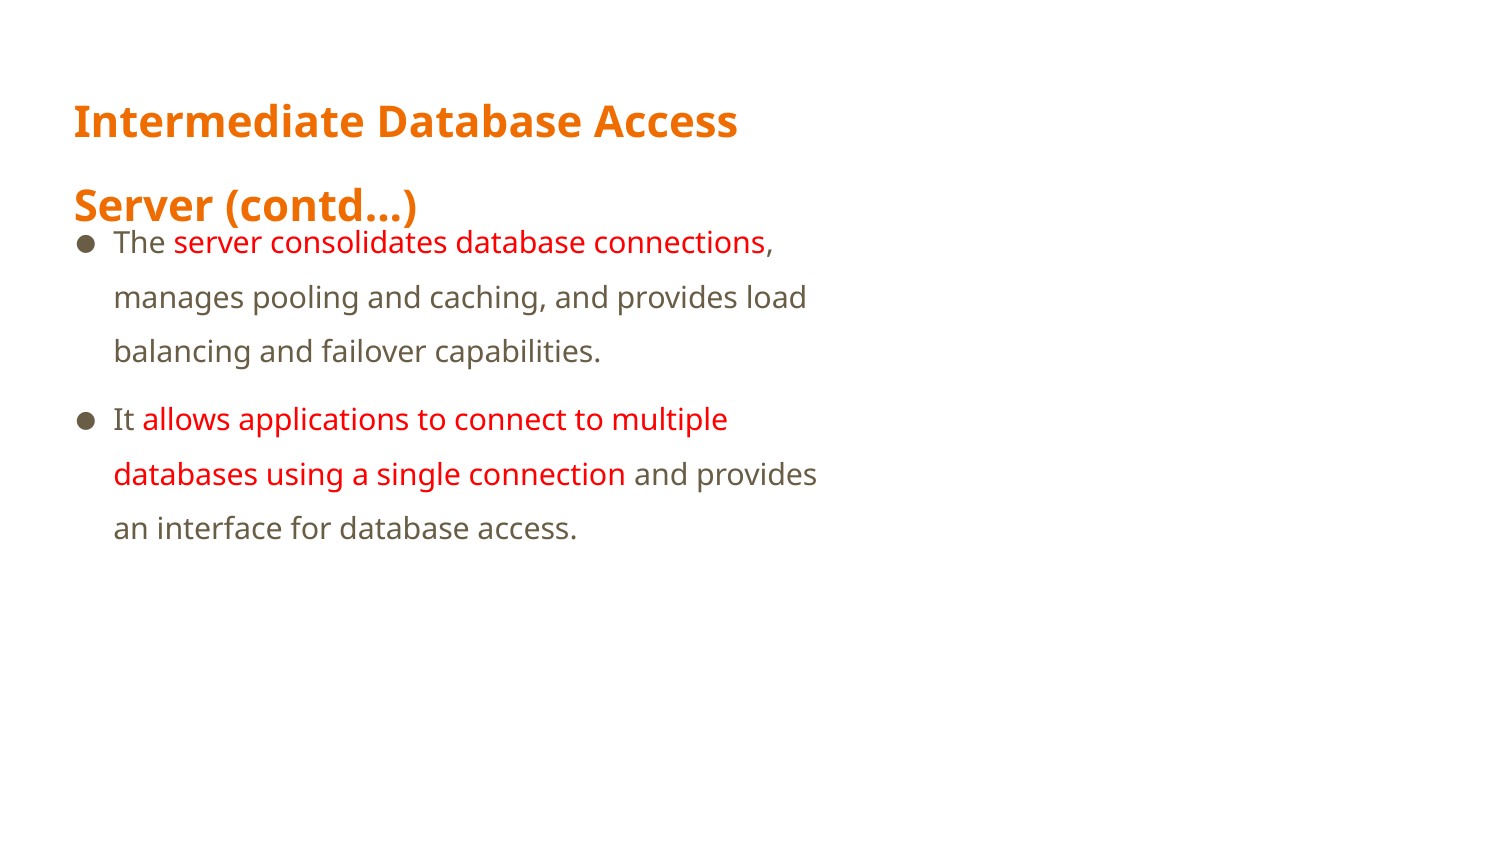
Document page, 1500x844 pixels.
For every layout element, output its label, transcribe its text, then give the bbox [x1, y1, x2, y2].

list The server consolidates database connections, manages pooling and caching, and provides load balancing and failover capabilities. It allows applications to connect to multiple databases using a single connection and provides an interface for database access. [62, 199, 856, 558]
title Intermediate Database Access Server (contd...) [62, 56, 856, 179]
